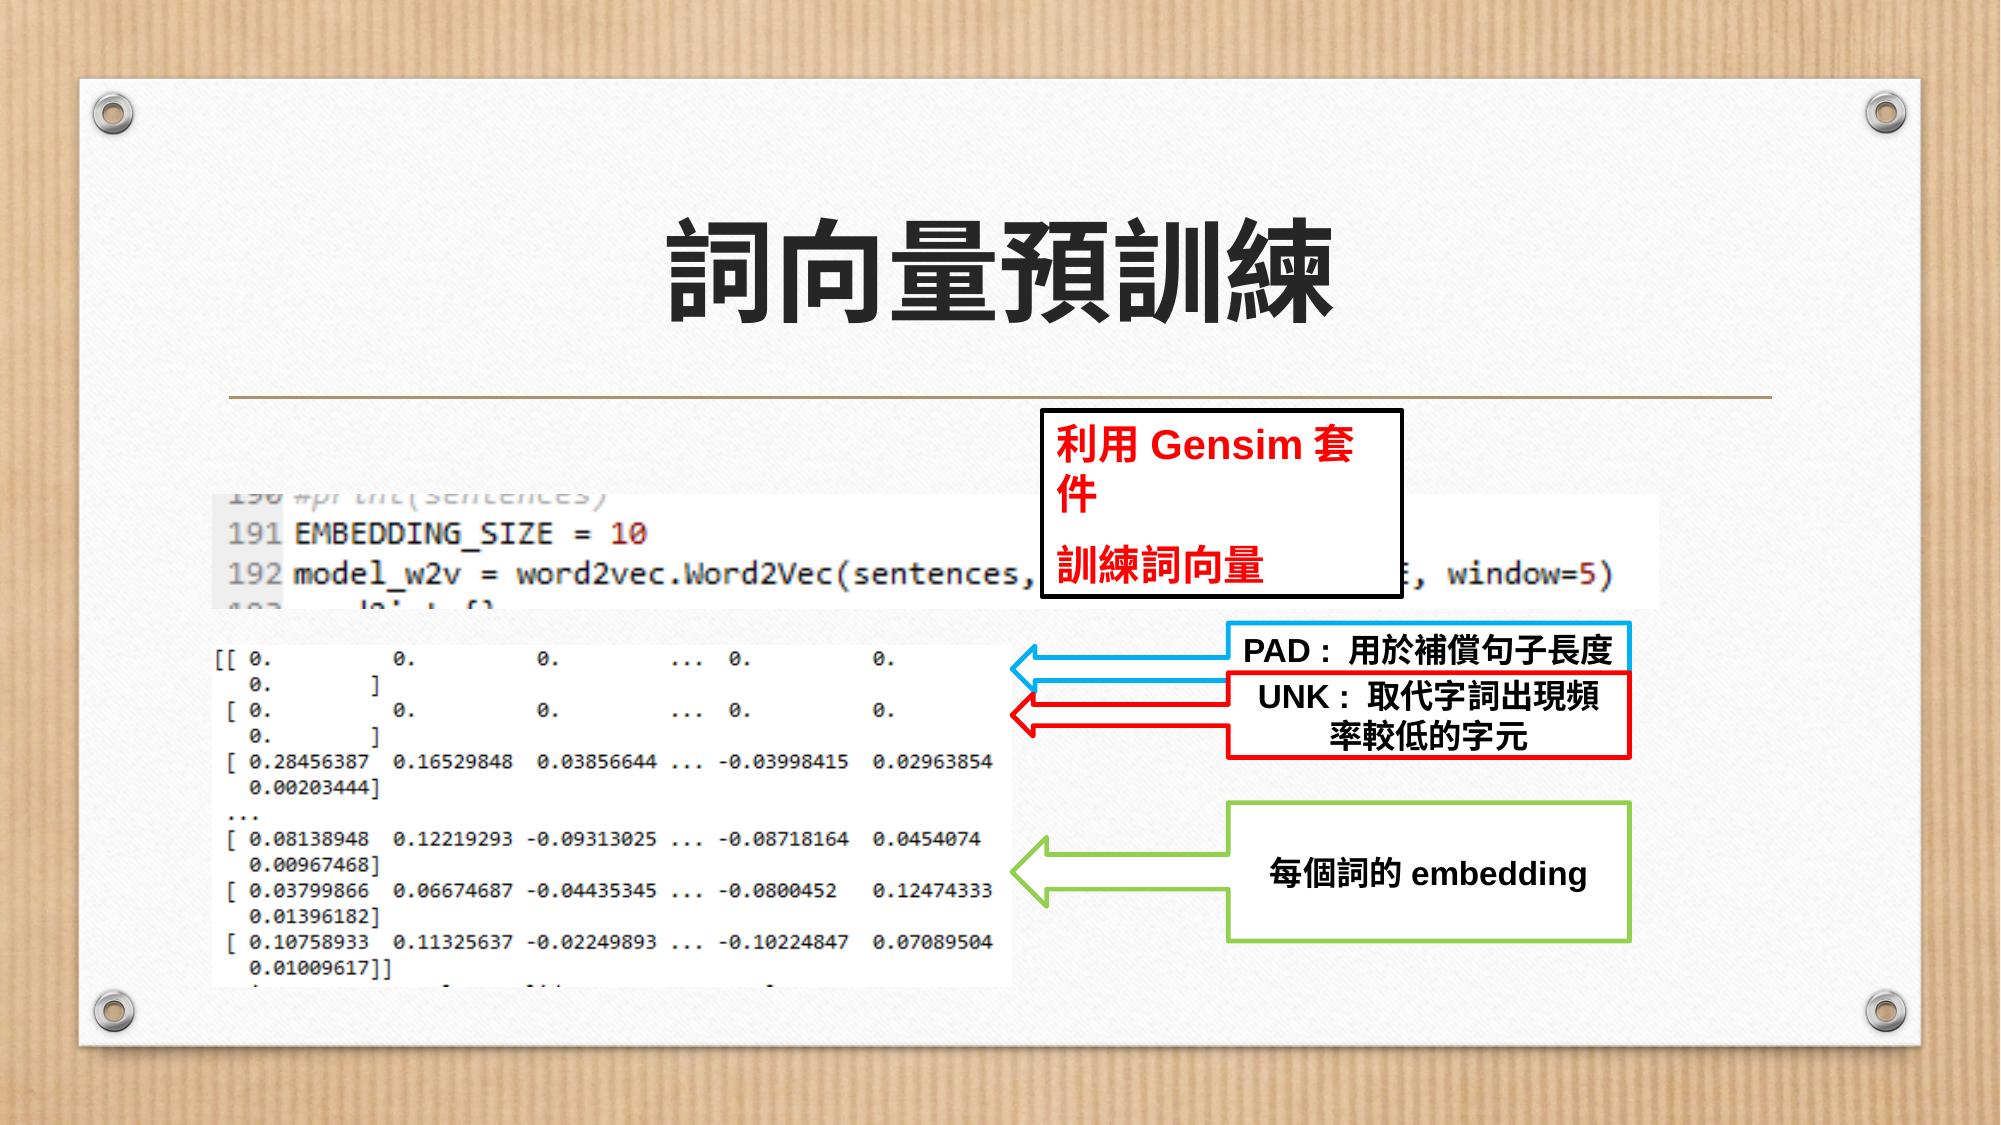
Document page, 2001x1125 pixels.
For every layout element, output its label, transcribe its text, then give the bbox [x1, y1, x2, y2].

text_box PAD : 用於補償句子長度到16的字元 [1013, 621, 1631, 694]
text_box 利用Gensim套件 訓練詞向量 [1041, 409, 1403, 494]
picture [0, 0, 2001, 1125]
text_box 每個詞的embedding [1013, 801, 1631, 943]
title 詞向量預訓練 [212, 161, 1788, 375]
text_box UNK : 取代字詞出現頻率較低的字元 [1013, 671, 1631, 759]
